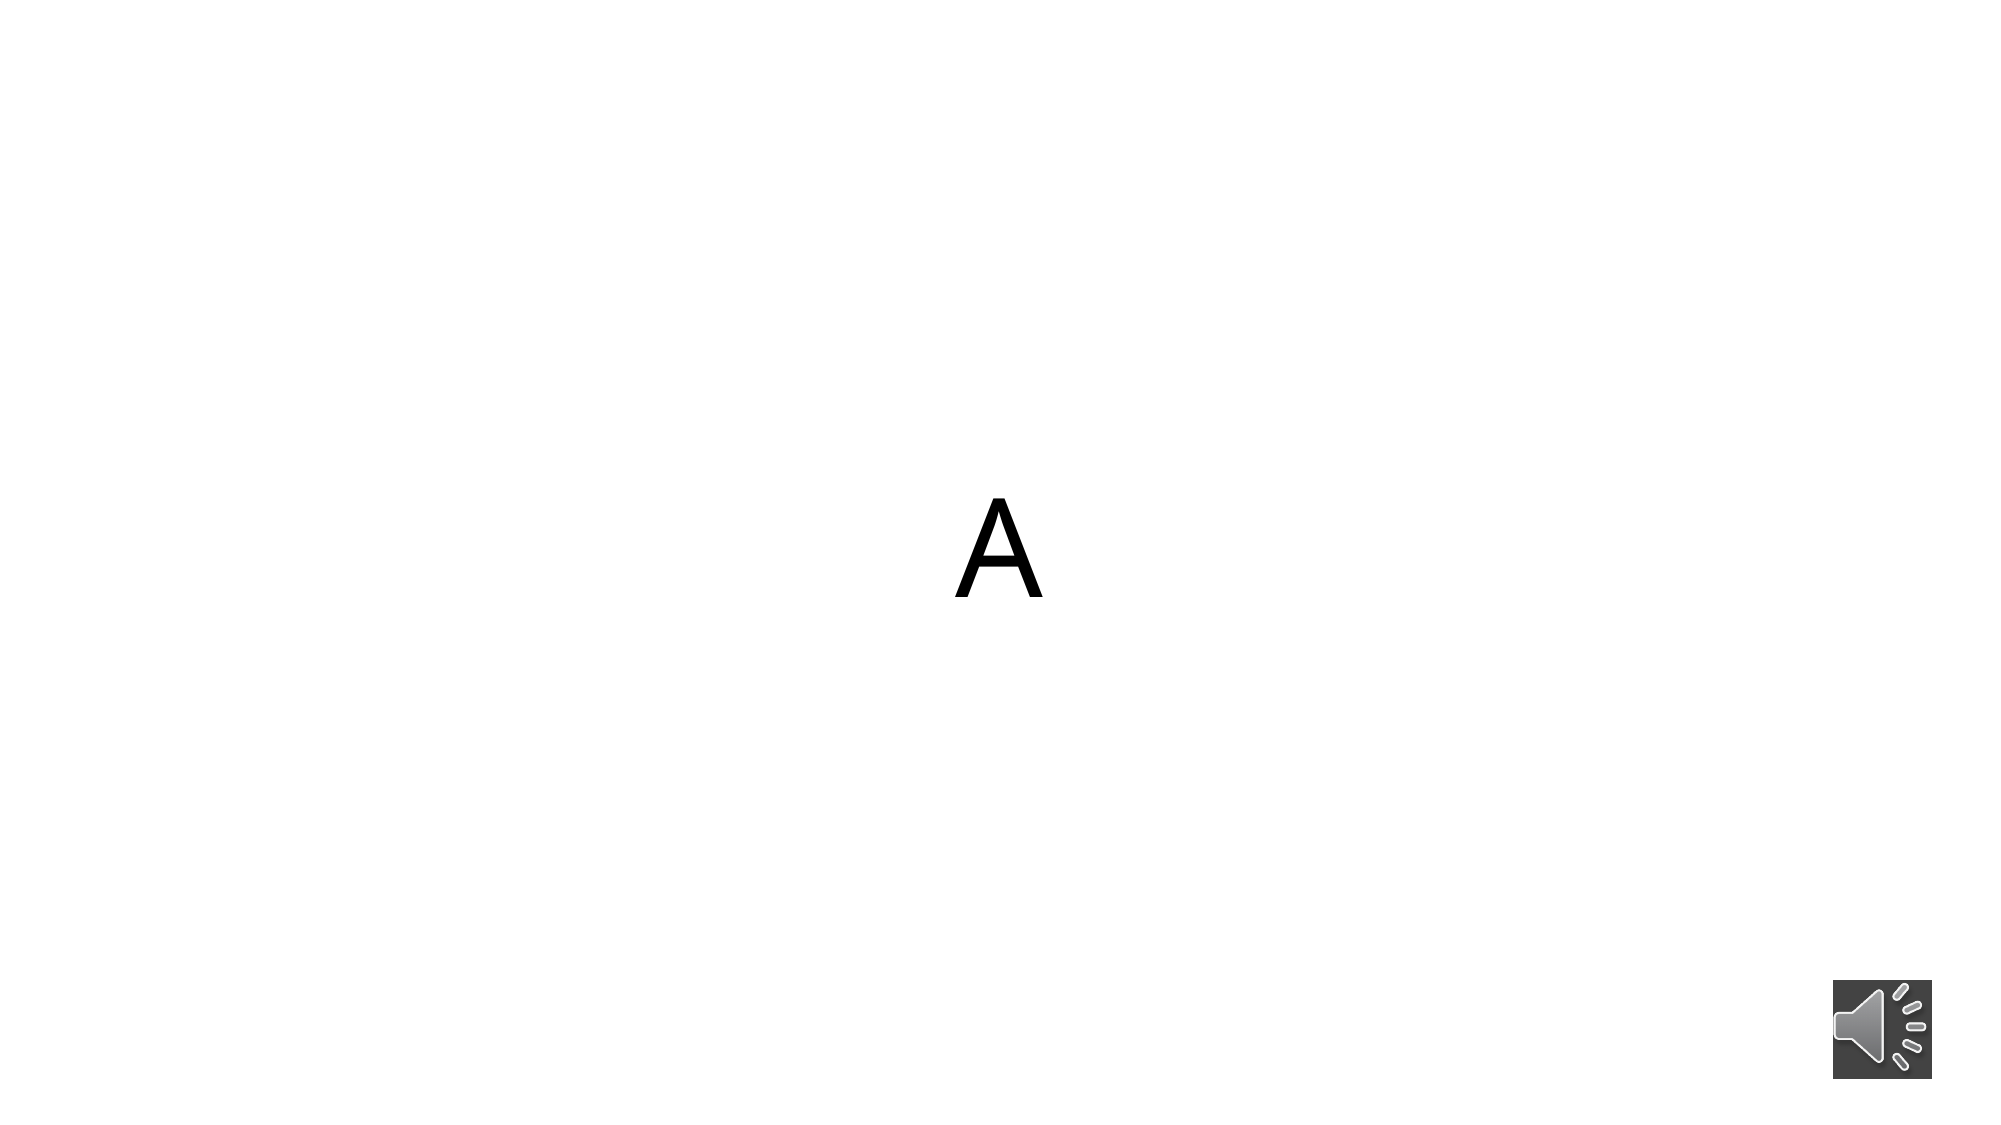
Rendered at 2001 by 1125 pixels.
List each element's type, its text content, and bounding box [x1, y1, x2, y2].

title A [116, 528, 1883, 635]
picture [1832, 979, 1933, 1080]
